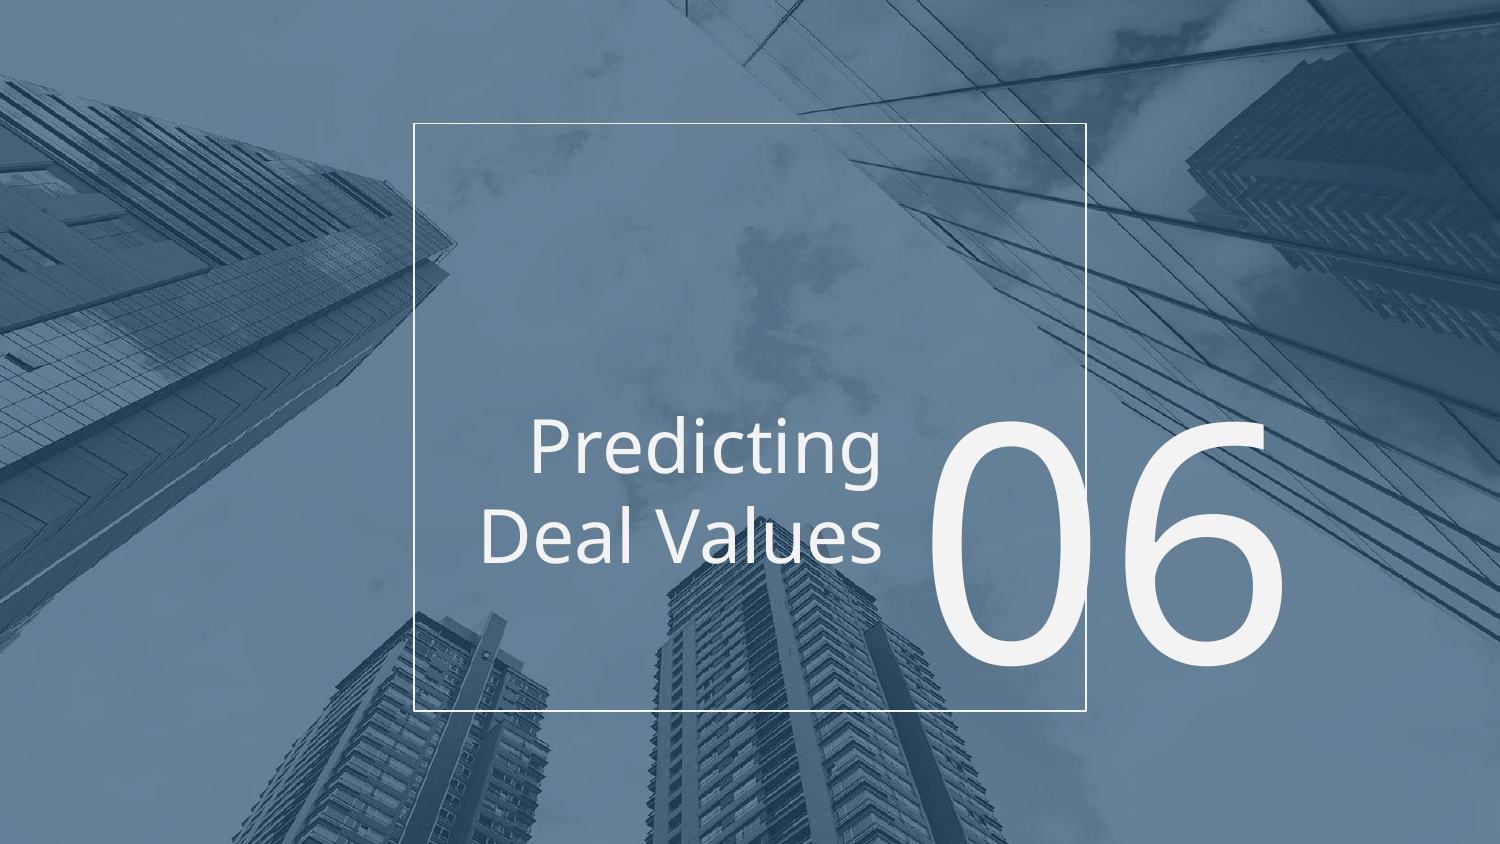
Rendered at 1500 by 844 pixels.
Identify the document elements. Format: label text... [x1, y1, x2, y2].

title 06 [576, 396, 1313, 663]
title Predicting Deal Values [428, 367, 900, 684]
picture [0, 0, 1500, 844]
